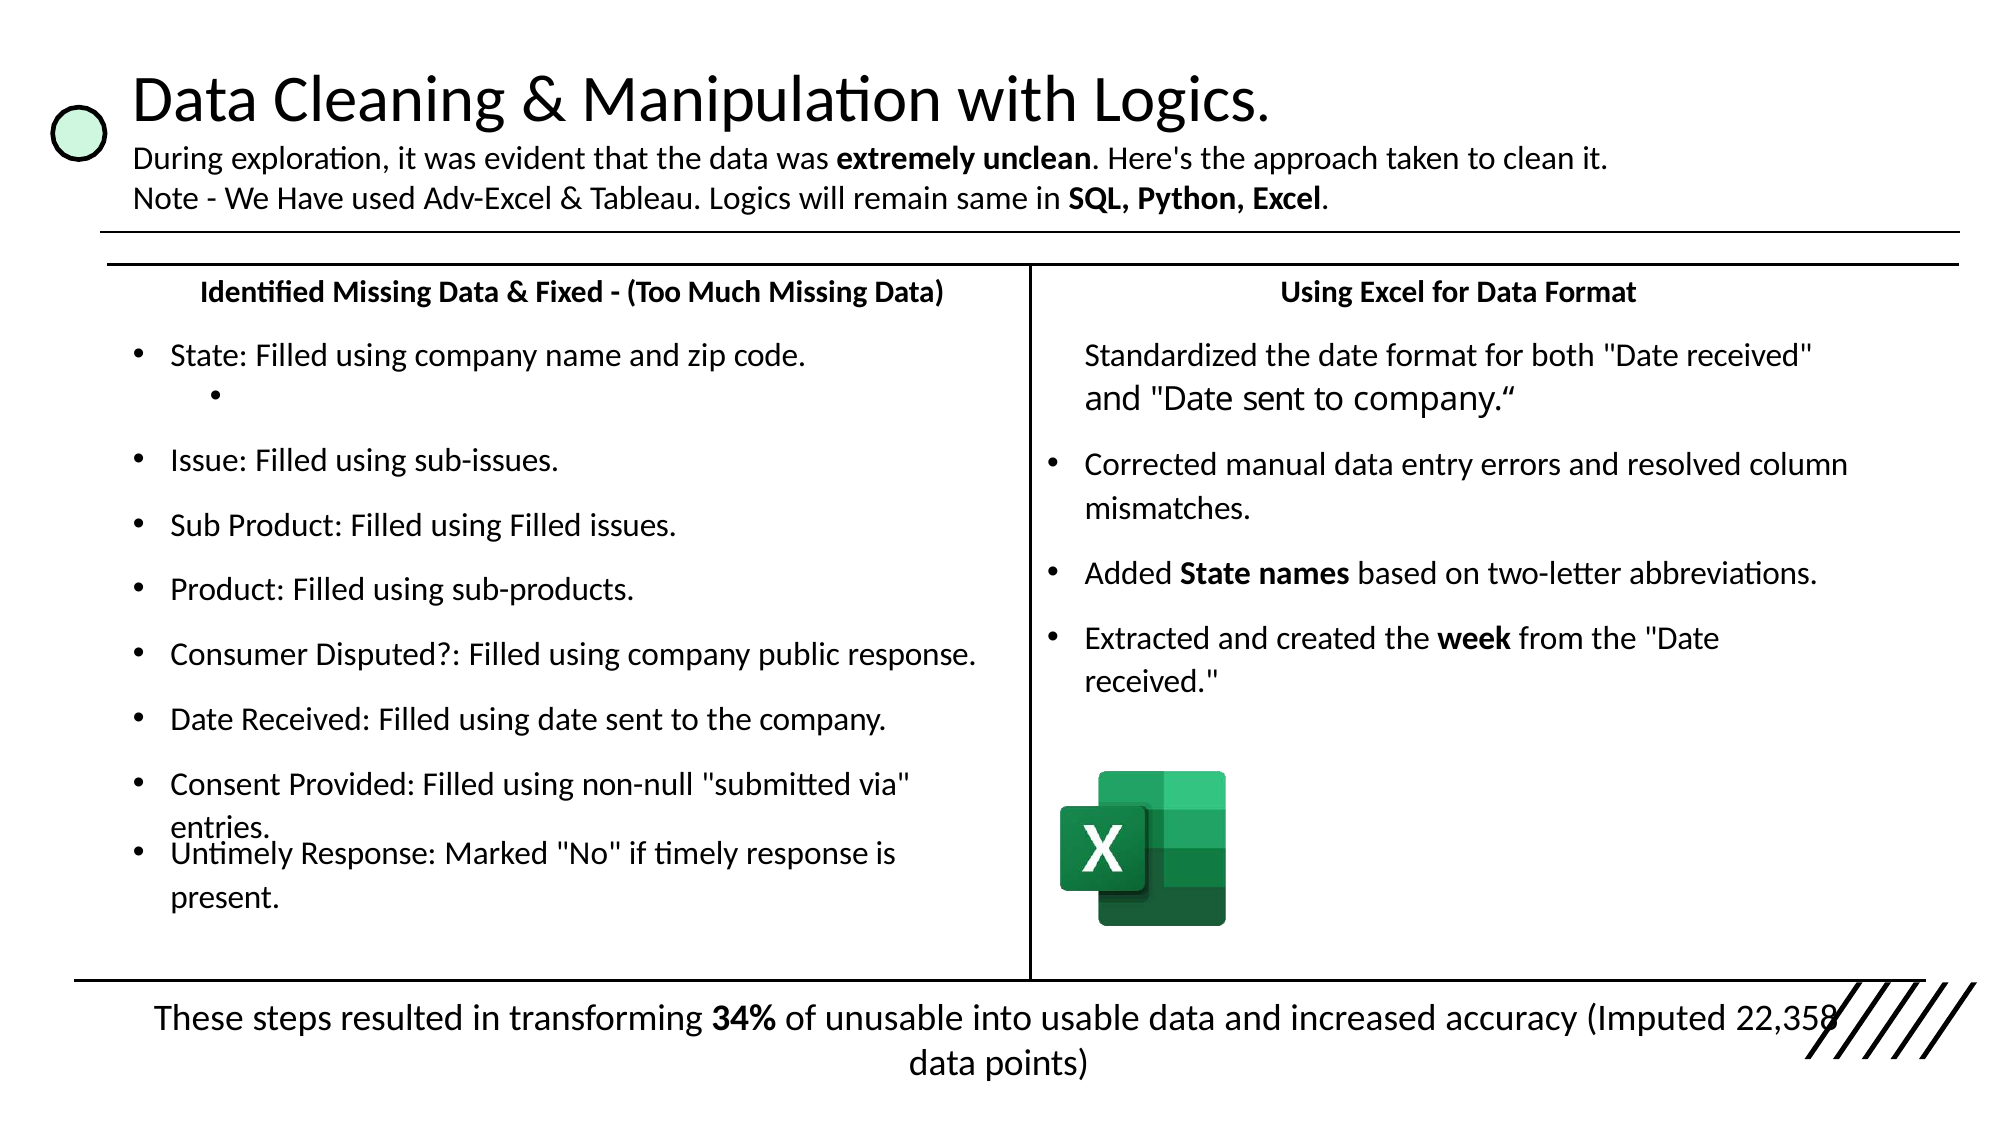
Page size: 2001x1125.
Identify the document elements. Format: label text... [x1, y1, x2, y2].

title Data Cleaning & Manipulation with Logics. During exploration, it was evident that the data was extremely unclean. Here's the approach taken to clean it. Note - We Have used Adv-Excel & Tableau. Logics will remain same in SQL, Python, Excel. [130, 232, 1619, 243]
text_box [73, 262, 1960, 983]
text_box Untimely Response: Marked "No" if timely response is present. These steps resulted in transforming 34% of unusable into usable data and increased accuracy (Imputed 22,358 data points) [130, 994, 1850, 1084]
title Data Cleaning & Manipulation with Logics. During exploration, it was evident that the data was extremely unclean. Here's the approach taken to clean it. Note - We Have used Adv-Excel & Tableau. Logics will remain same in SQL, Python, Excel. [130, 48, 1619, 231]
